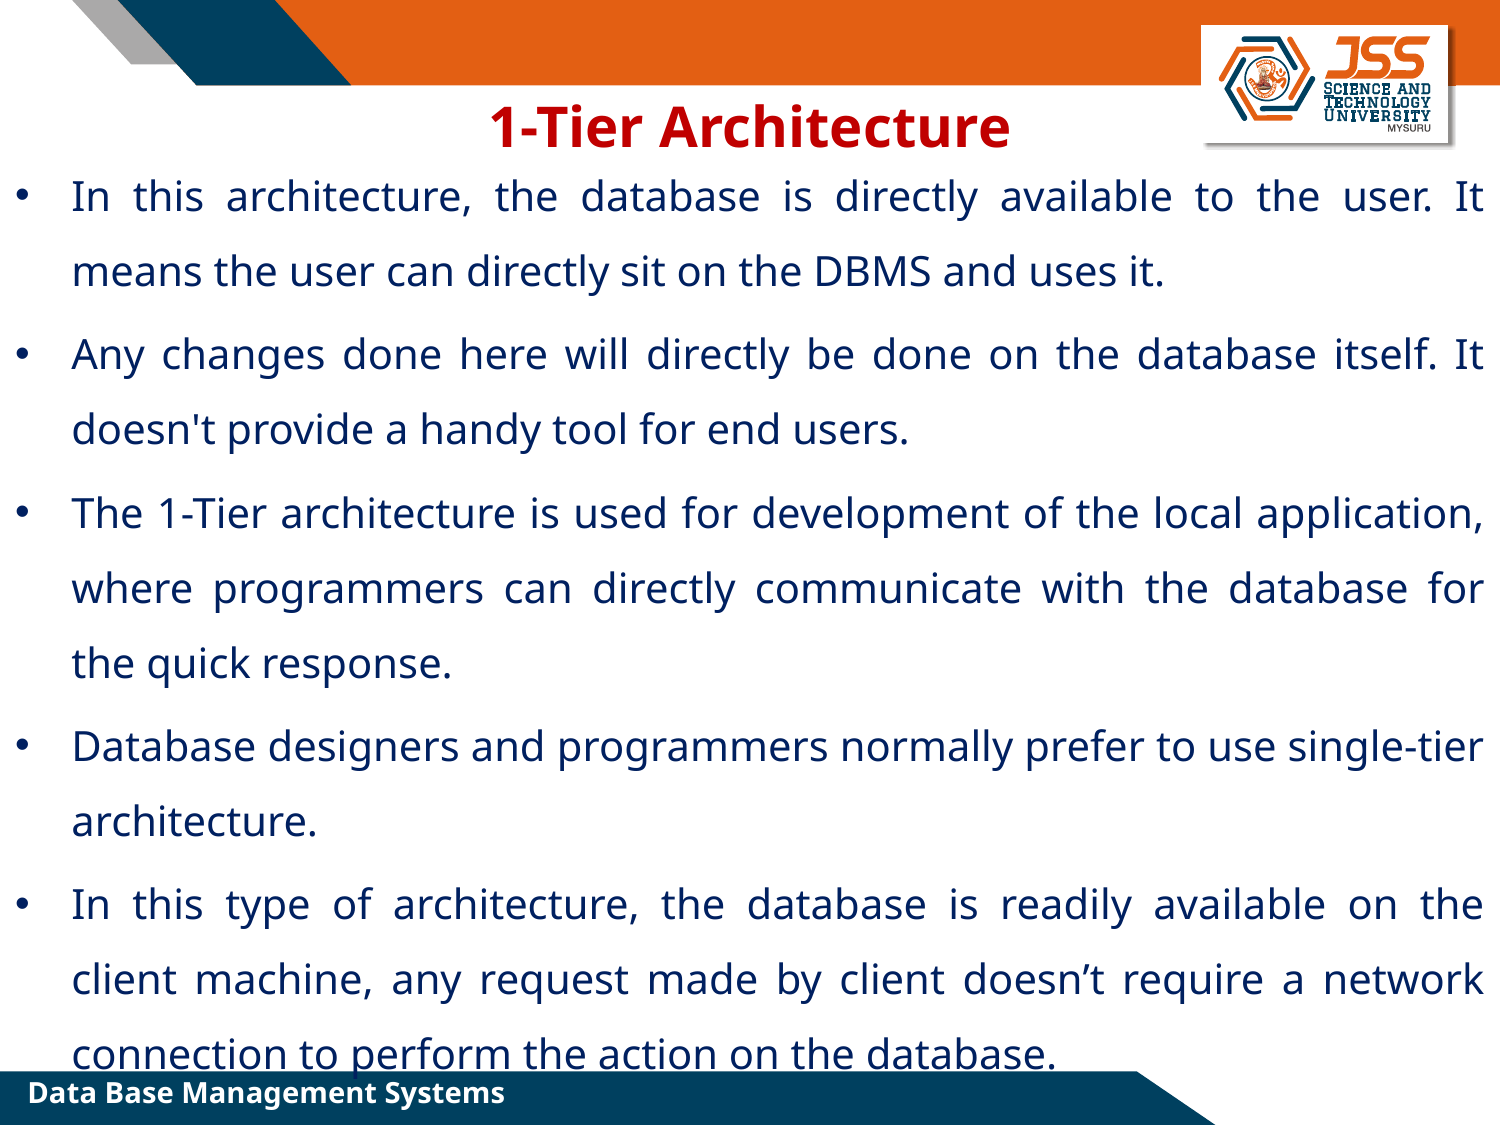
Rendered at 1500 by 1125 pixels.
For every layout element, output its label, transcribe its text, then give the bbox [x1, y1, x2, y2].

title 1-Tier Architecture [75, 45, 1425, 137]
list In this architecture, the database is directly available to the user. It means the user can directly sit on the DBMS and uses it. Any changes done here will directly be done on the database itself. It doesn't provide a handy tool for end users. The 1-Tier architecture is used for development of the local application, where programmers can directly communicate with the database for the quick response. Database designers and programmers normally prefer to use single-tier architecture. In this type of architecture, the database is readily available on the client machine, any request made by client doesn’t require a network connection to perform the action on the database. [0, 137, 1500, 1043]
footer Data Base Management Systems [0, 1042, 988, 1125]
